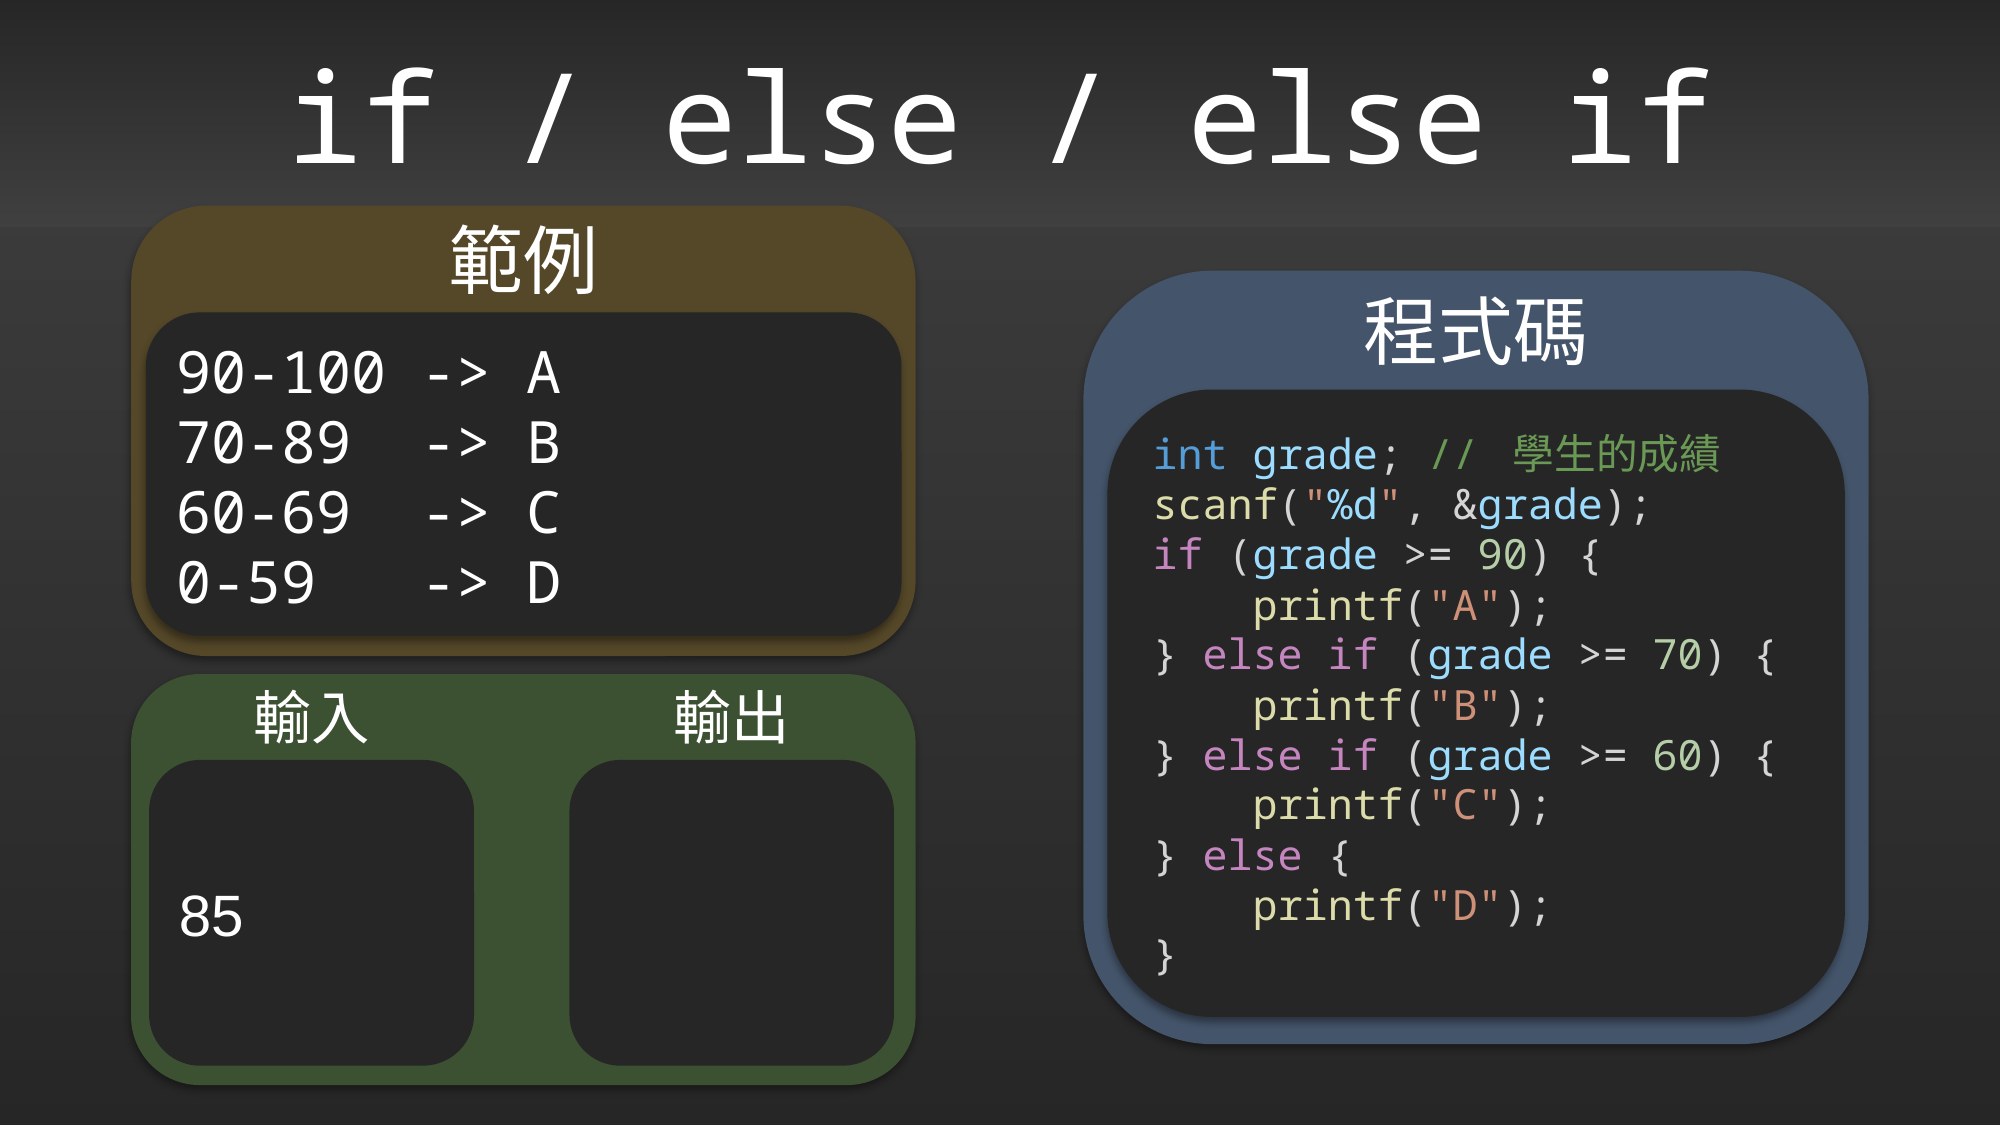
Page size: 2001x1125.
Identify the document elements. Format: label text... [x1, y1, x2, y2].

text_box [1083, 270, 1869, 1045]
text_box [130, 205, 916, 657]
text_box if / else / else if [0, 0, 2000, 229]
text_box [130, 673, 916, 1086]
